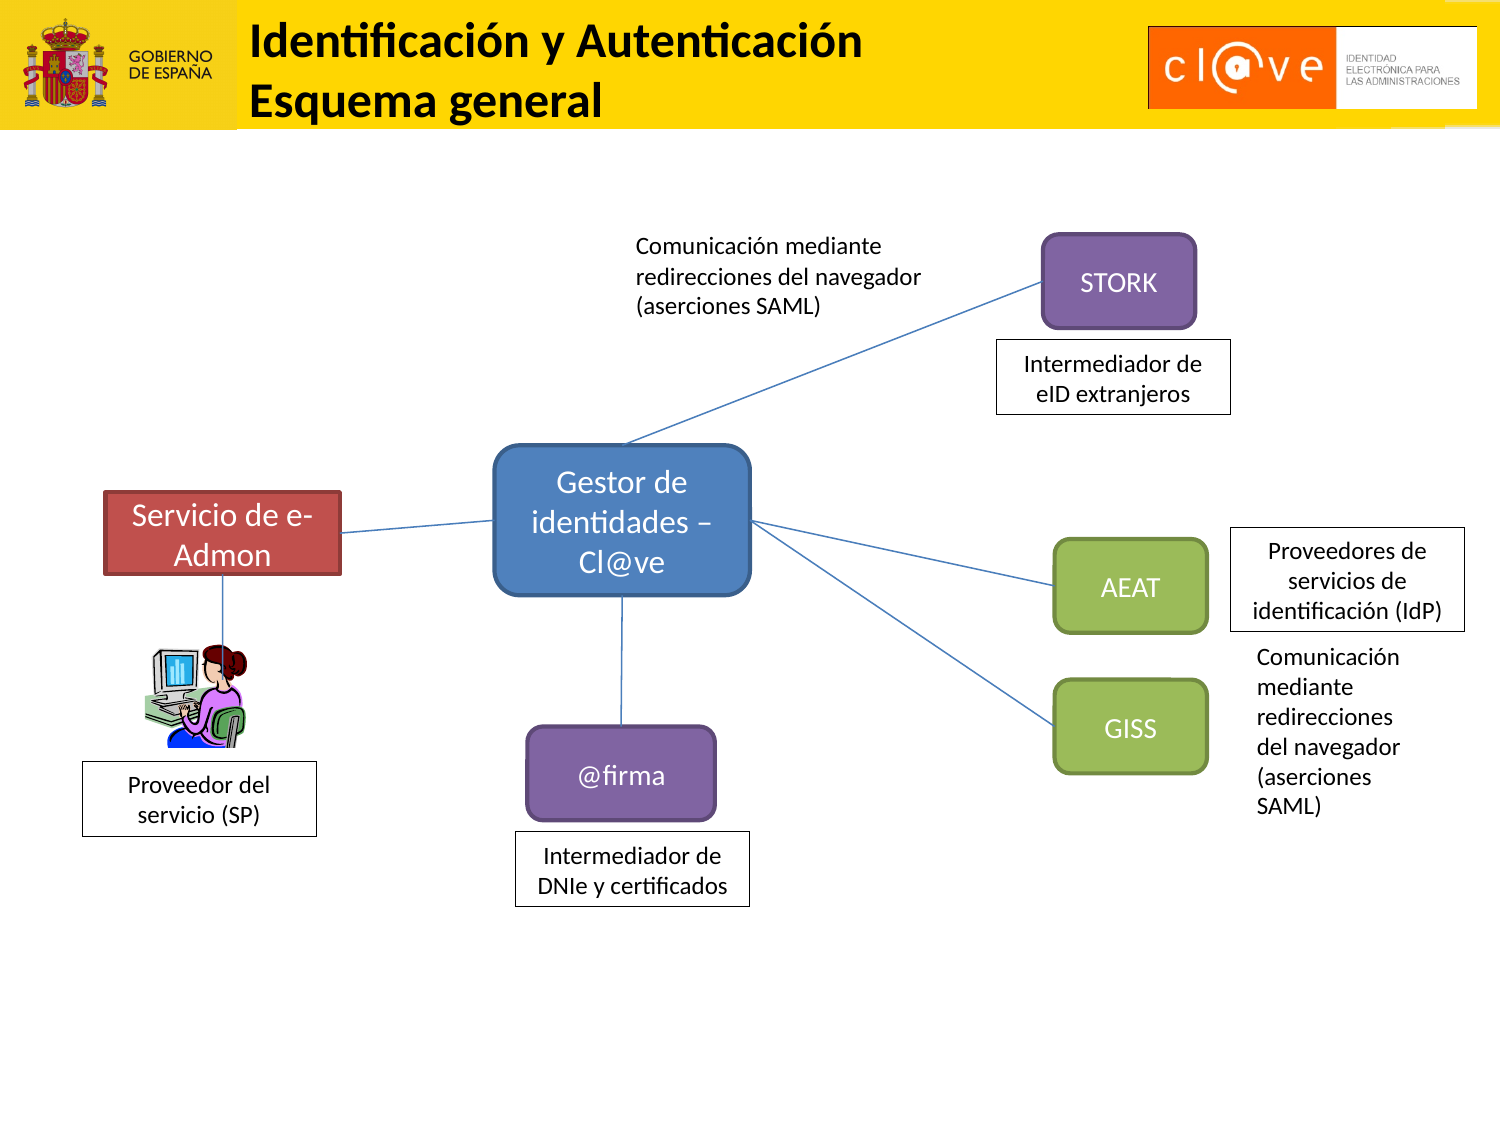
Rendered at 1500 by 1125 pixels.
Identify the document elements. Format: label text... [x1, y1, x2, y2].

text_box Proveedor del servicio (SP) [82, 761, 317, 837]
text_box Intermediador de eID extranjeros [996, 339, 1231, 415]
picture [0, 0, 234, 130]
text_box Comunicación mediante redirecciones del navegador (aserciones SAML) [1242, 632, 1430, 828]
text_box Identificación y Autenticación Esquema general [234, 0, 985, 135]
text_box AEAT [1058, 536, 1210, 635]
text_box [750, 152, 915, 518]
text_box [749, 520, 1055, 727]
picture [985, 0, 1500, 129]
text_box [339, 520, 495, 534]
text_box @firma [525, 724, 717, 823]
text_box Comunicación mediante redirecciones del navegador (aserciones SAML) [920, 222, 973, 328]
text_box Intermediador de DNIe y certificados [515, 831, 750, 907]
text_box Servicio de e-Admon [103, 490, 342, 576]
text_box STORK [1040, 232, 1198, 331]
text_box Proveedores de servicios de identificación (IdP) [1230, 527, 1465, 632]
text_box Comunicación mediante redirecciones del navegador (aserciones SAML) [621, 222, 745, 328]
picture [144, 644, 248, 750]
text_box GISS [1052, 677, 1210, 776]
text_box Gestor de identidades – Cl@ve [492, 443, 745, 598]
